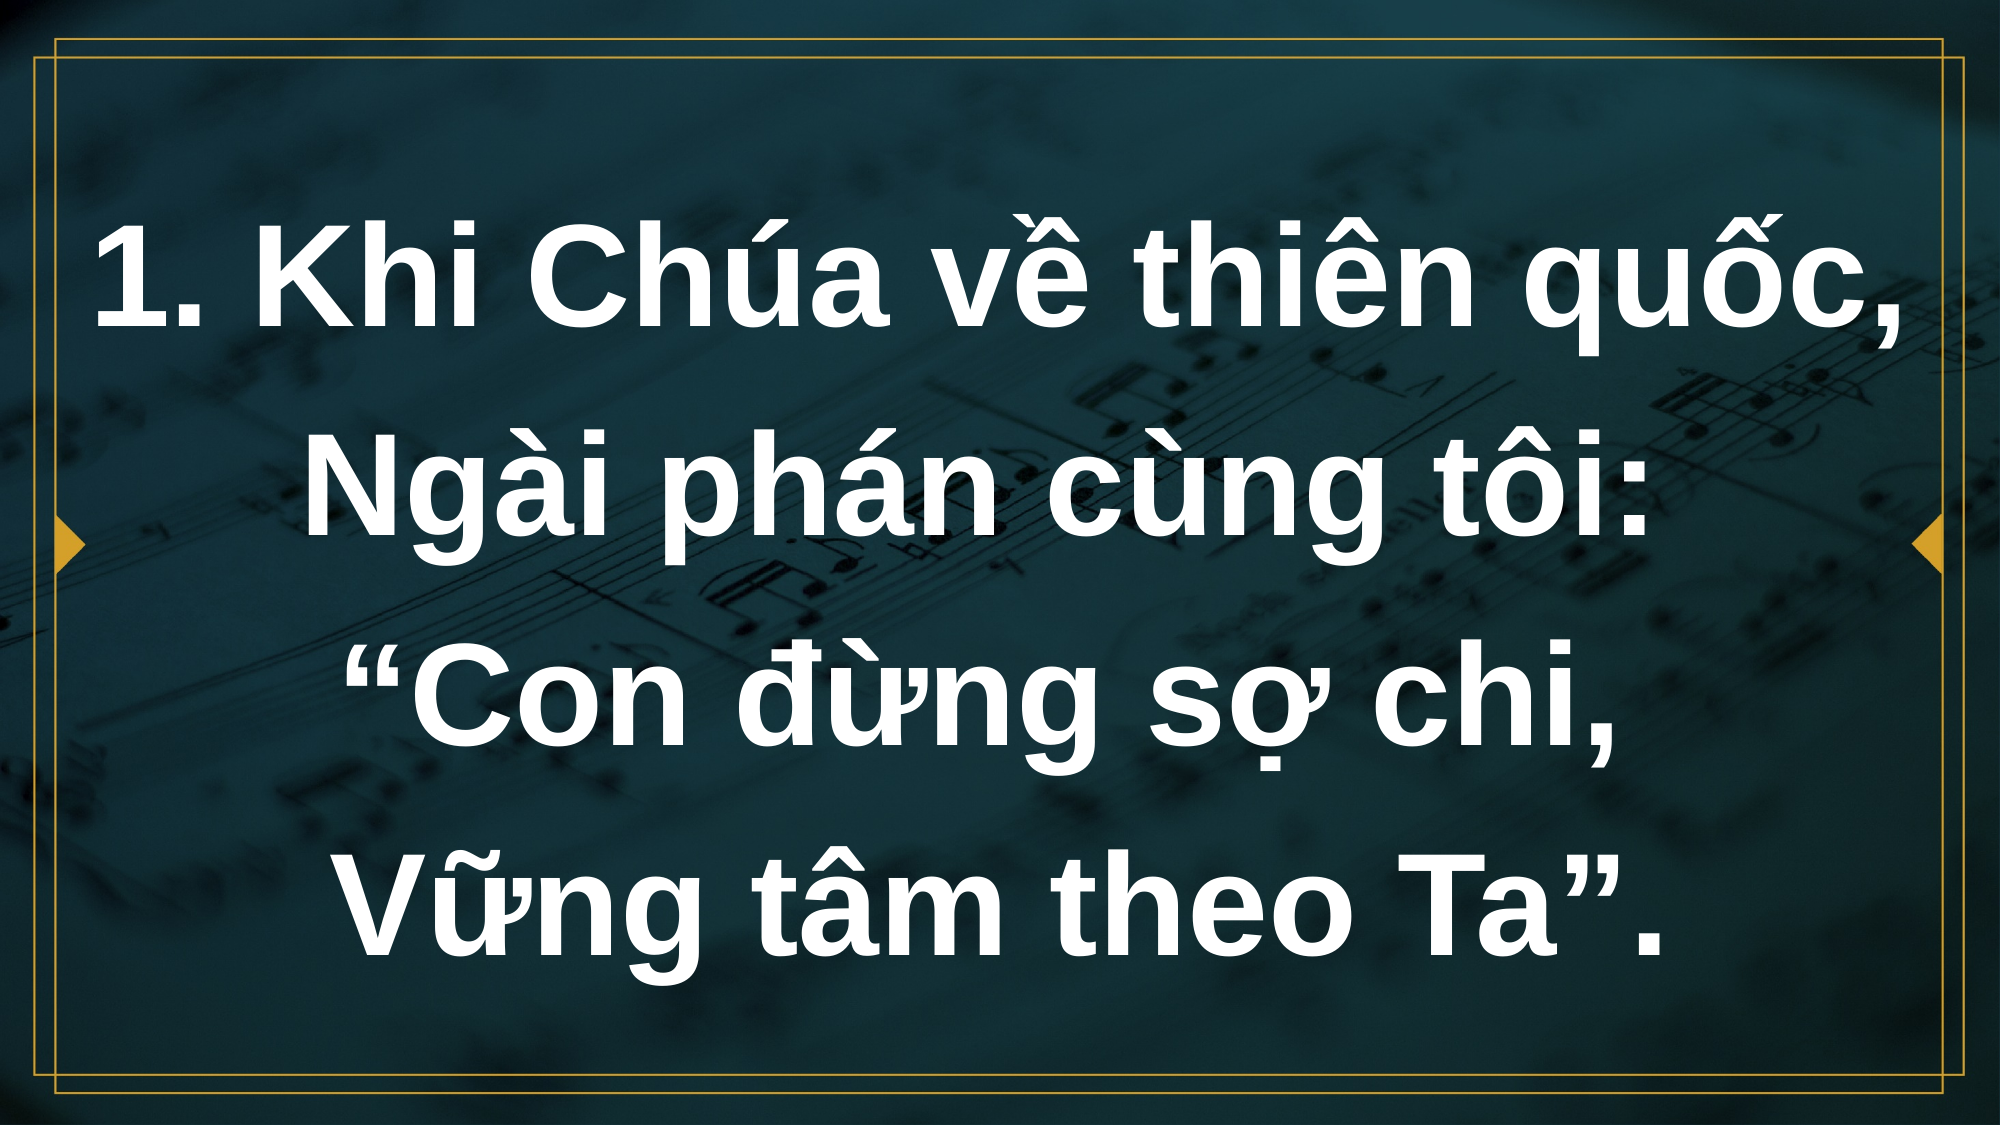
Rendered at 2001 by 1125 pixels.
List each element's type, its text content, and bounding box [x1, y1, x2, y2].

title 1. Khi Chúa về thiên quốc, Ngài phán cùng tôi: “Con đừng sợ chi, Vững tâm theo Ta”. [55, 53, 1945, 1077]
picture [0, 0, 2000, 1125]
